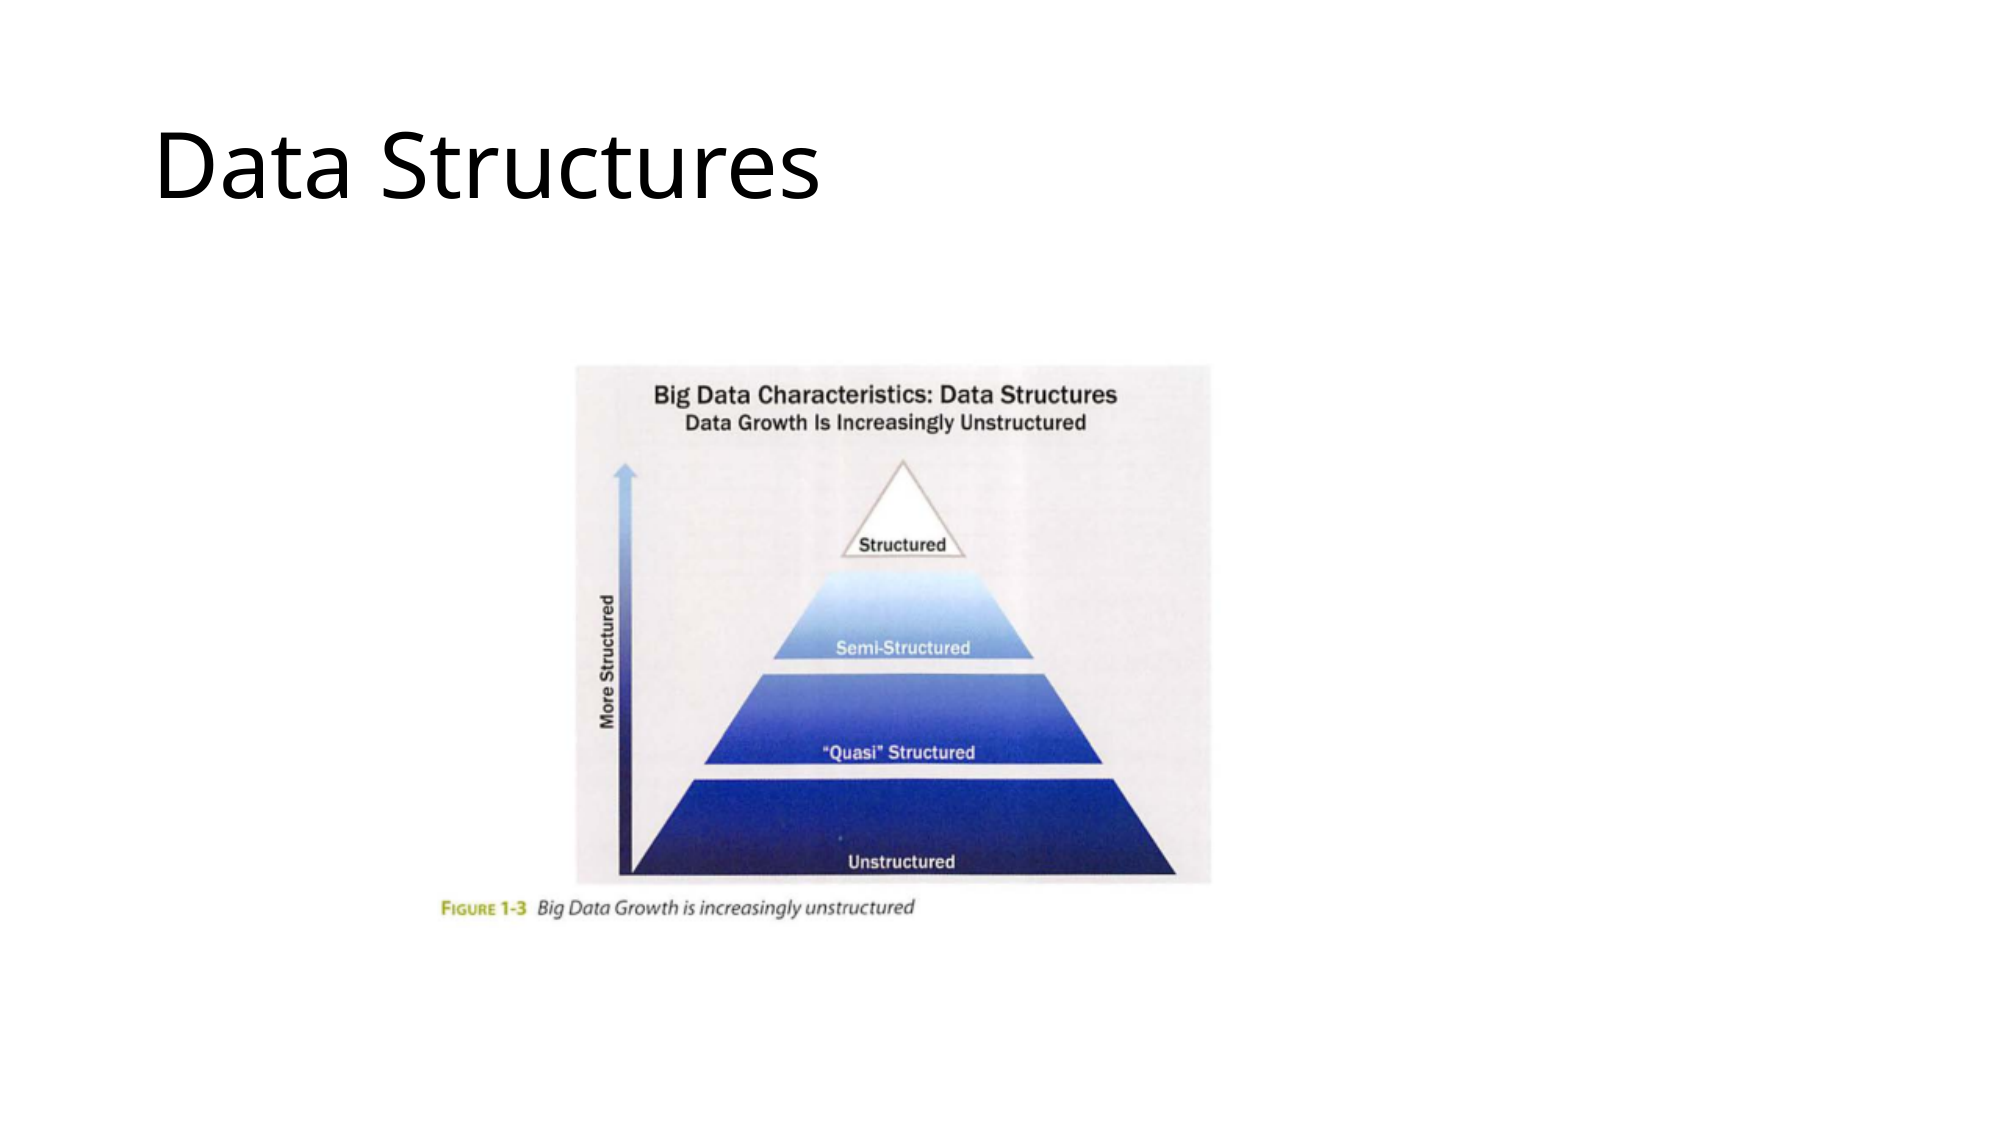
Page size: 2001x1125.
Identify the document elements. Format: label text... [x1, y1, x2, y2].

picture [437, 348, 1249, 931]
title Data Structures [137, 59, 1863, 278]
